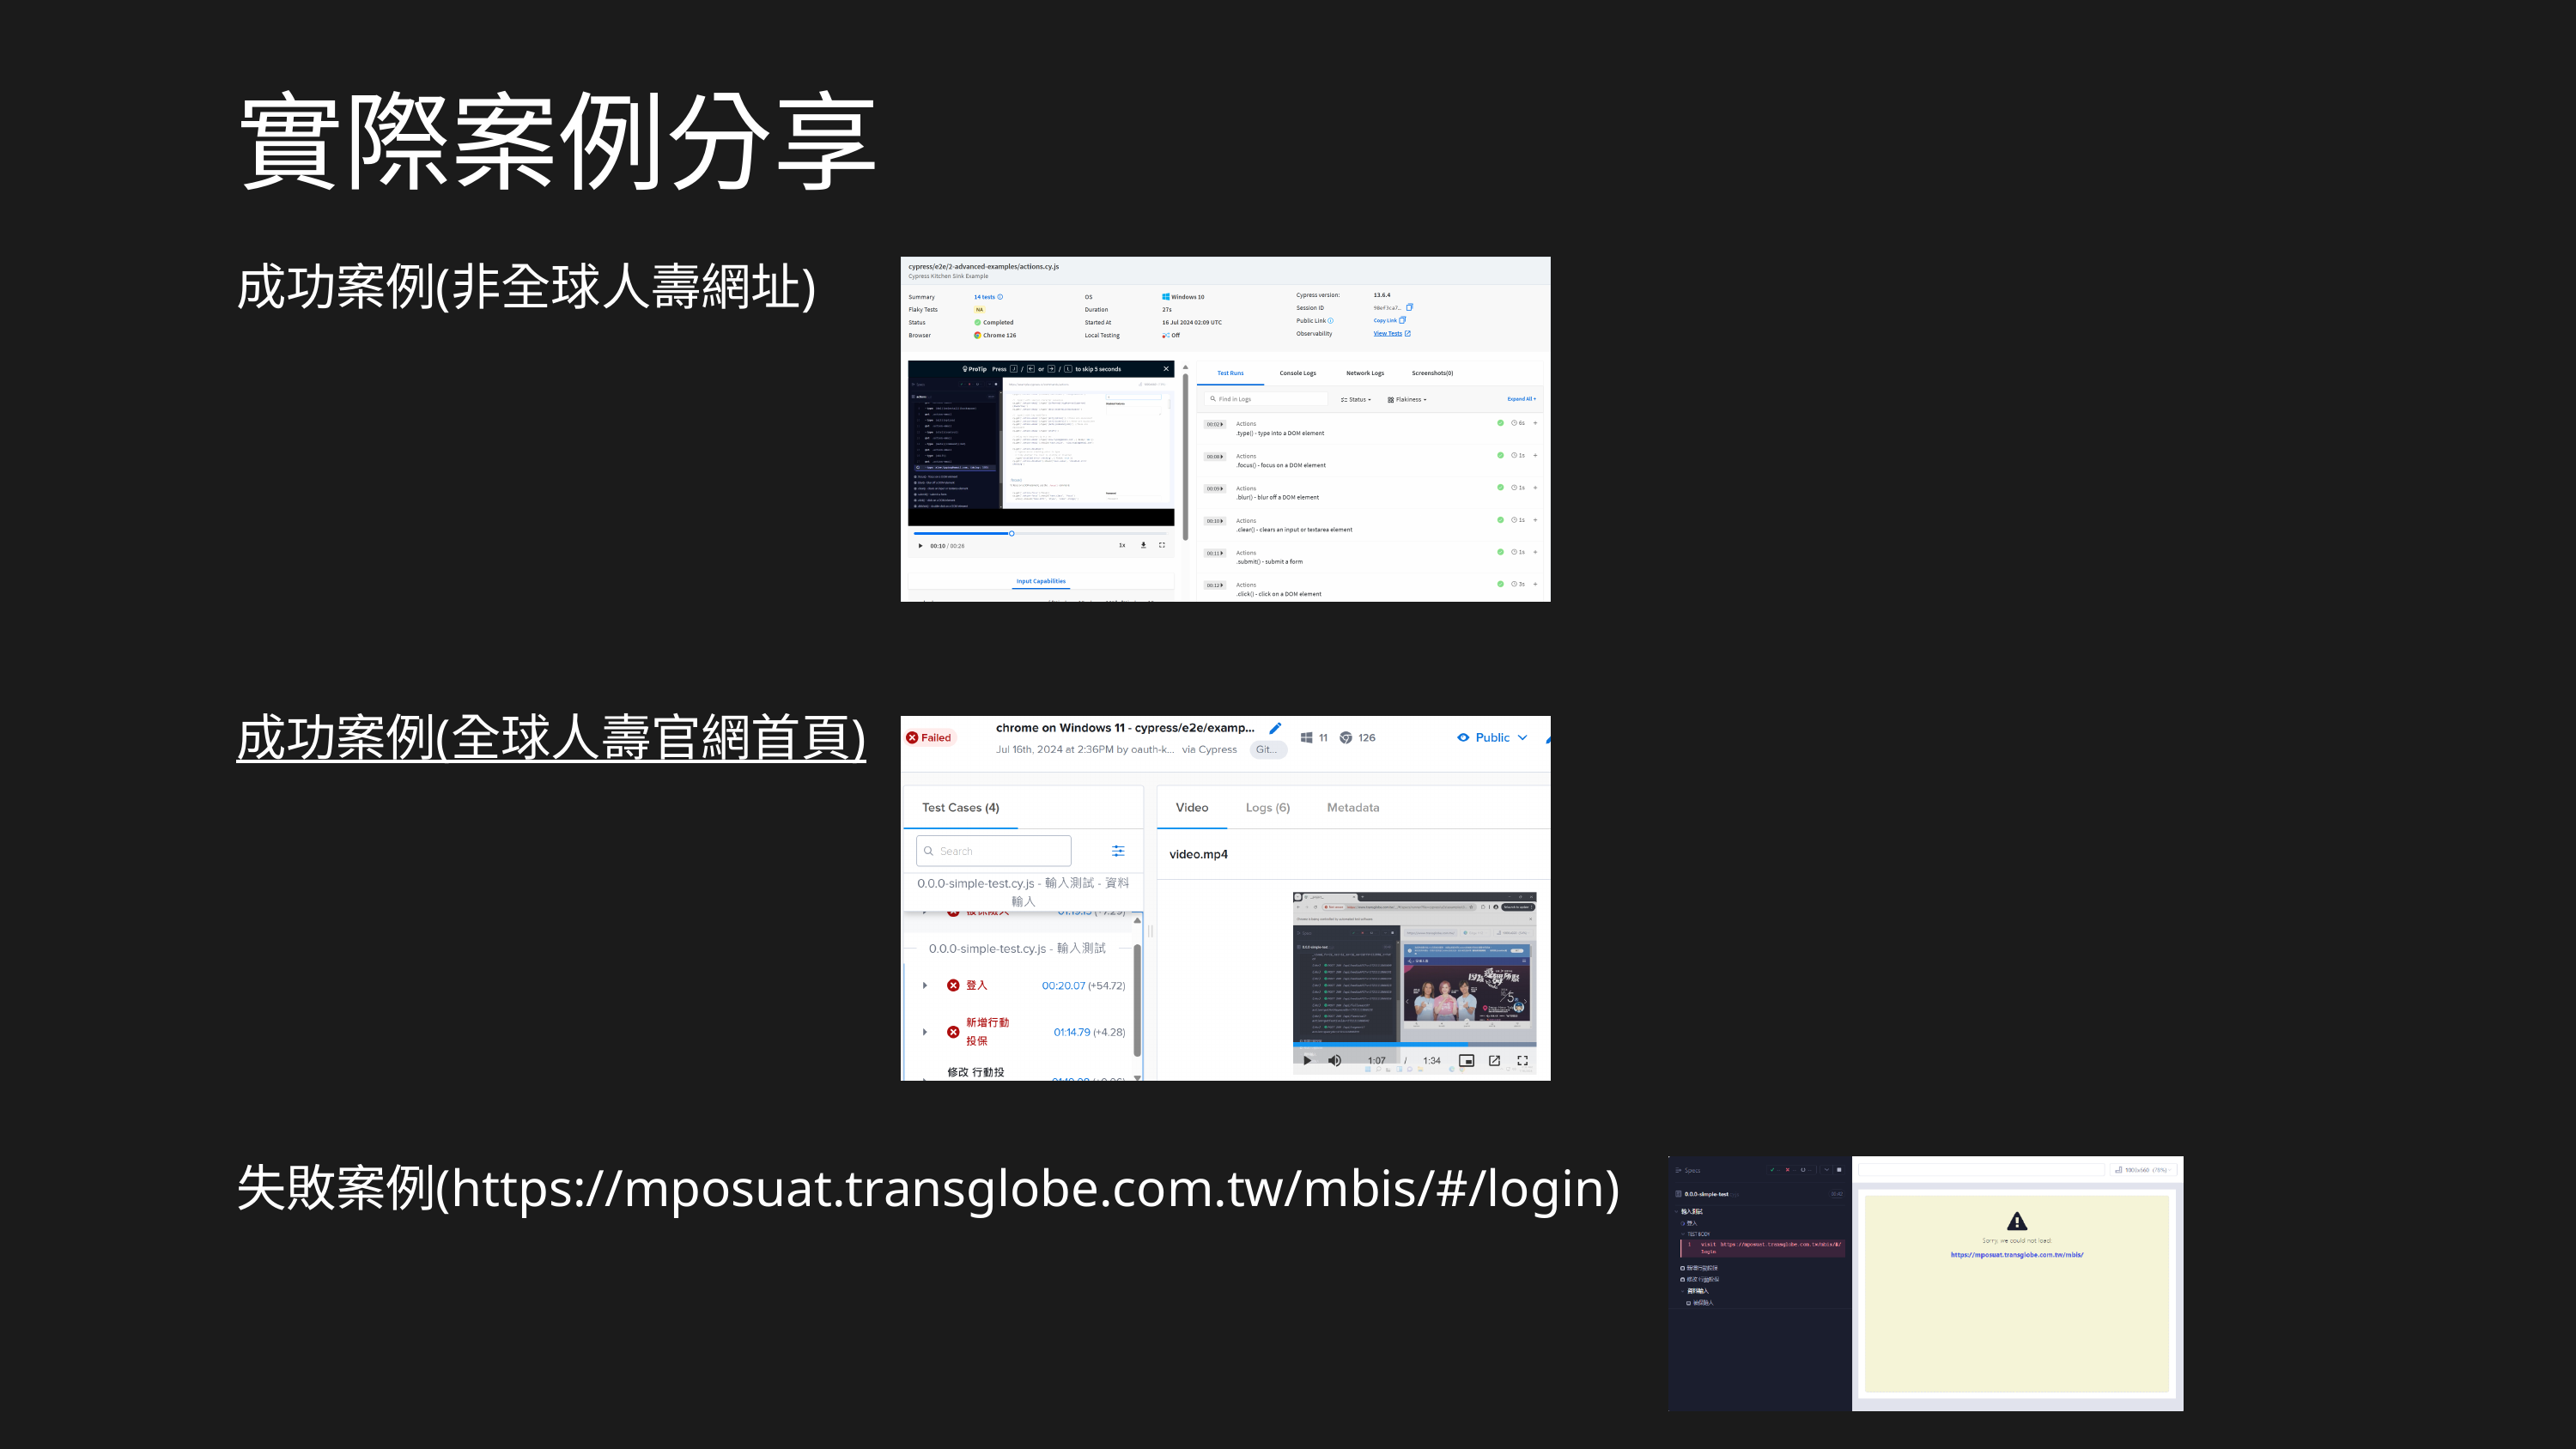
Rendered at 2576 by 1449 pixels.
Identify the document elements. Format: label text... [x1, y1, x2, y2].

picture [901, 257, 1551, 603]
picture [1668, 1156, 2184, 1411]
picture [901, 715, 1551, 1082]
text_box 成功案例(非全球人壽網址) 成功案例(全球人壽官網首頁) 失敗案例(https://mposuat.transglobe.com.tw/mbis/#/login) [235, 252, 1996, 1229]
text_box 實際案例分享 [236, 52, 2088, 203]
